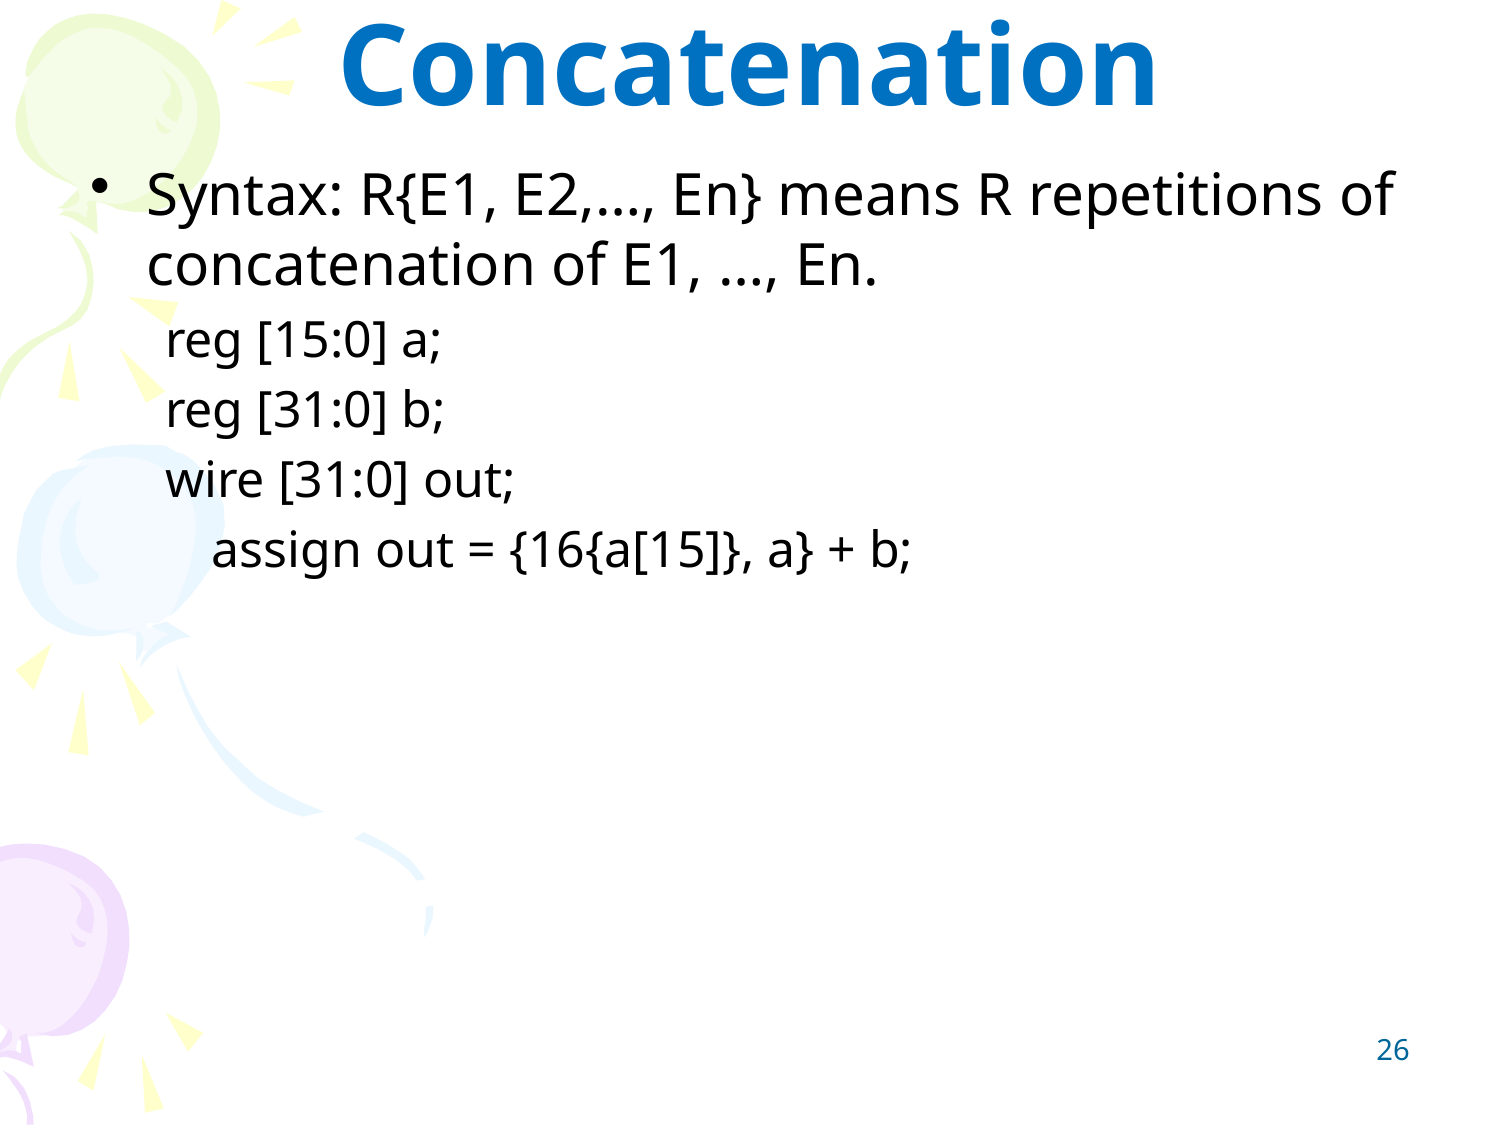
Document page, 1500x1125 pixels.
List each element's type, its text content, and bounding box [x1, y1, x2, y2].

list Syntax: R{E1, E2,…, En} means R repetitions of concatenation of E1, …, En. reg [15:0] a; reg [31:0] b; wire [31:0] out; assign out = {16{a[15]}, a} + b; [75, 149, 1500, 1125]
title Concatenation [0, 16, 1500, 138]
